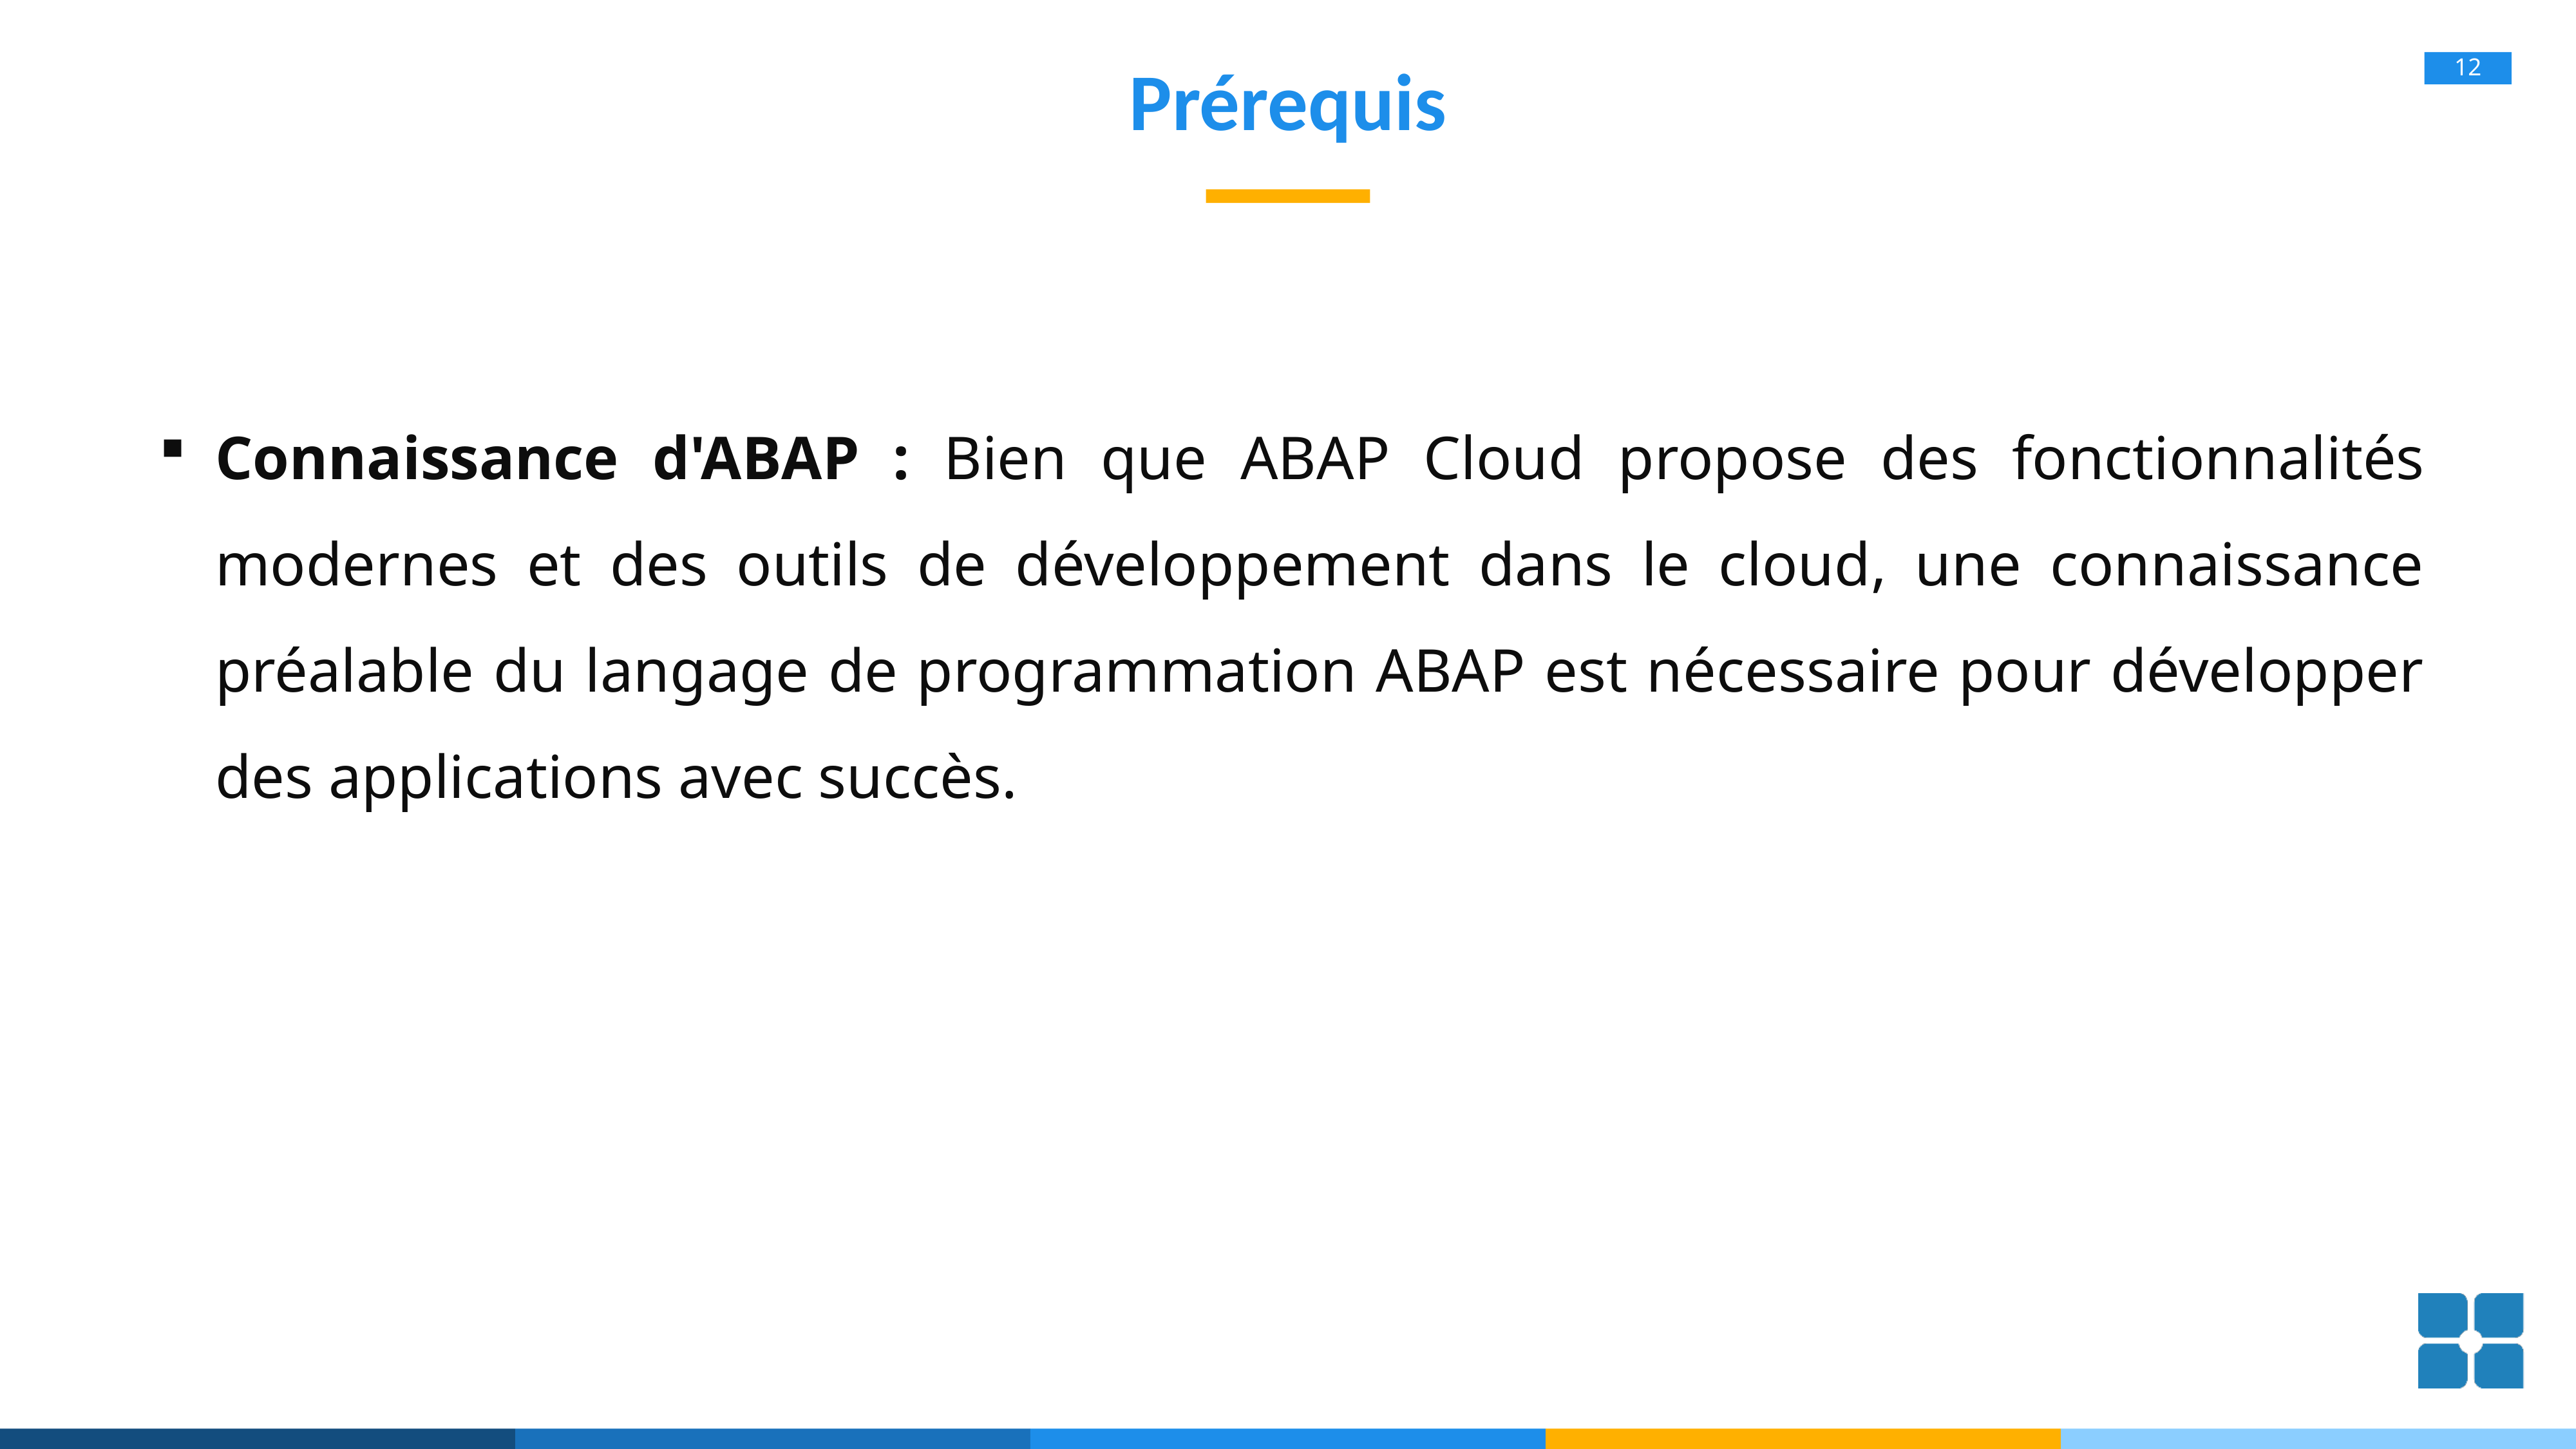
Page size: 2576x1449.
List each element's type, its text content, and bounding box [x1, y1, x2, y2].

picture [2418, 1293, 2533, 1388]
title Prérequis [0, 0, 2576, 196]
list Connaissance d'ABAP : Bien que ABAP Cloud propose des fonctionnalités modernes et des outils de développement dans le cloud, une connaissance préalable du langage de programmation ABAP est nécessaire pour développer des applications avec succès. [128, 354, 2457, 1212]
